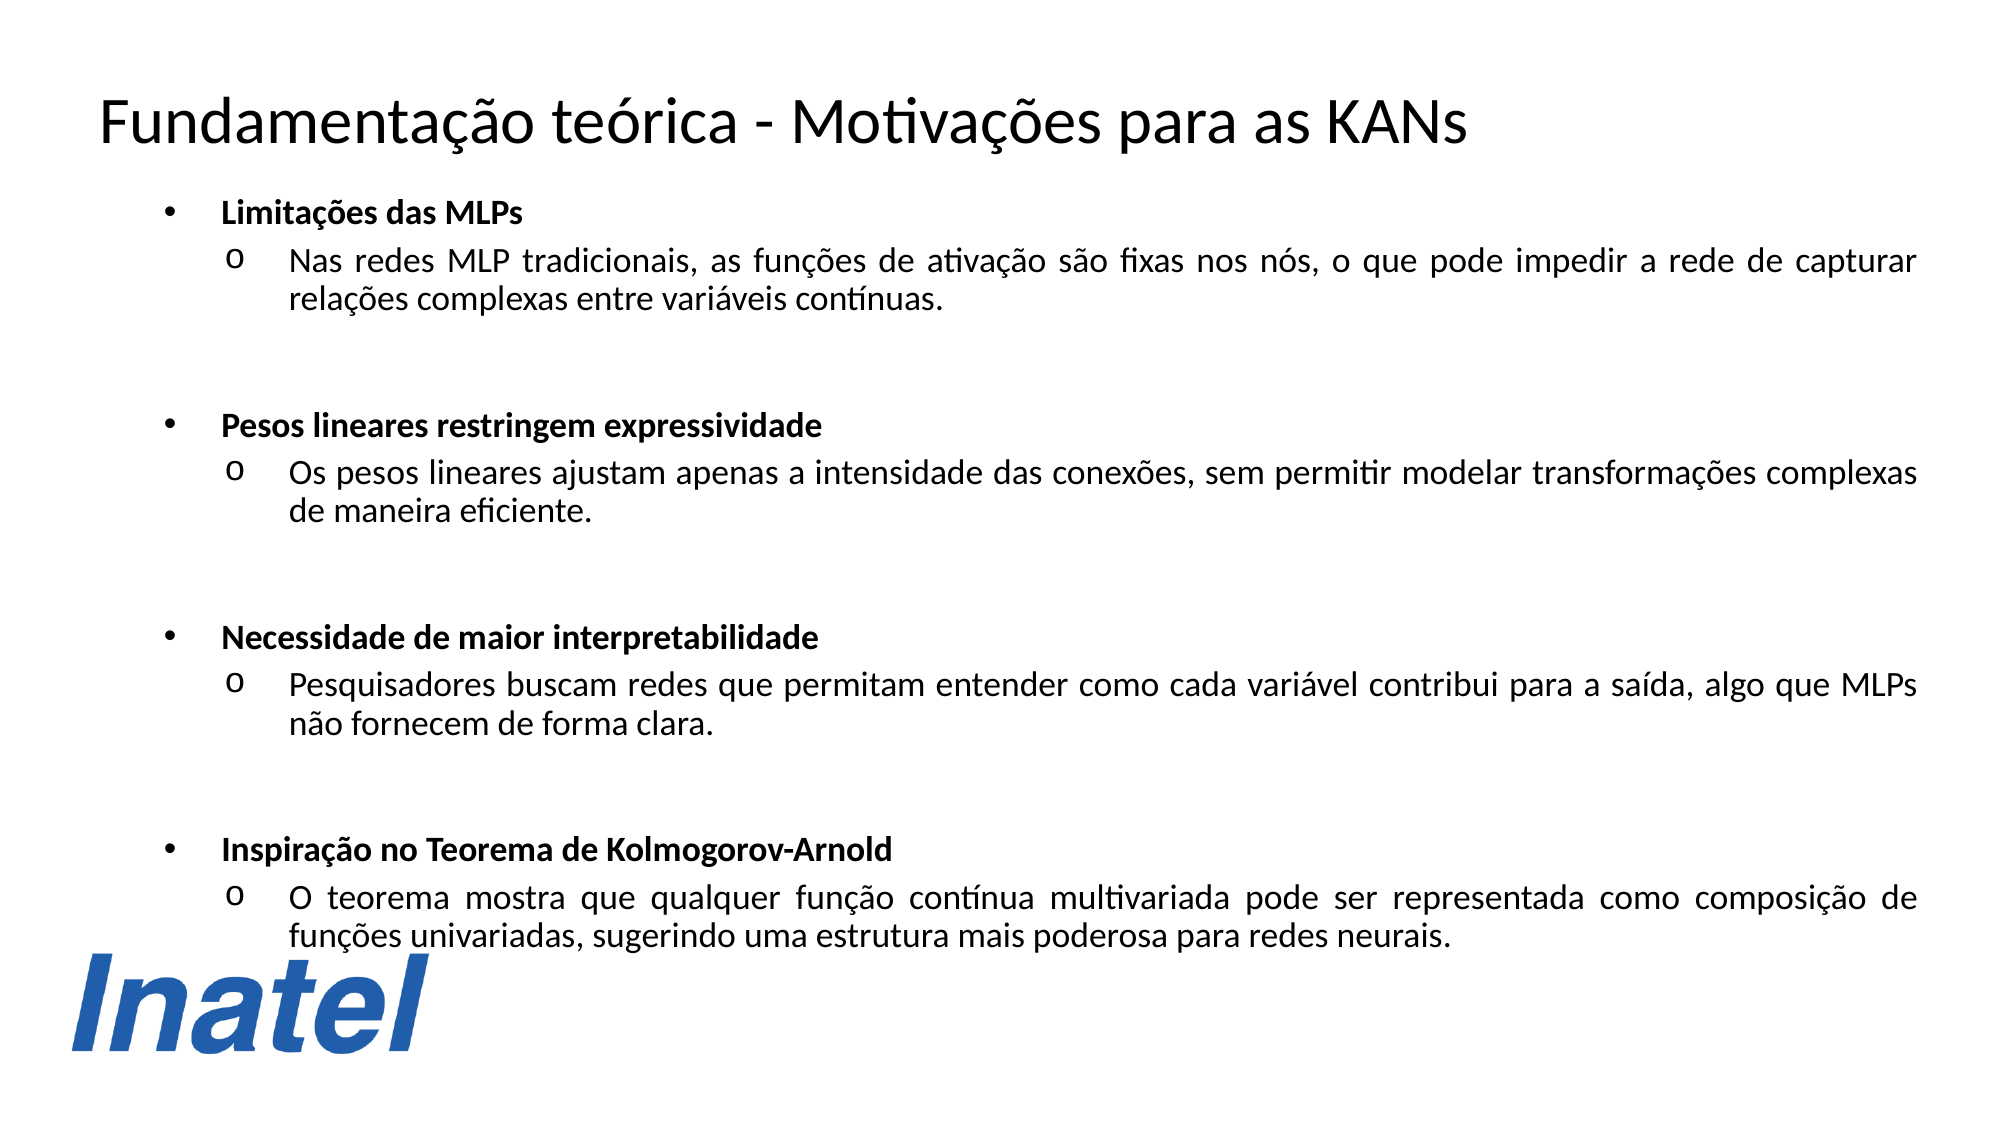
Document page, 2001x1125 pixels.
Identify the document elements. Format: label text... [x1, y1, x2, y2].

title Fundamentação teórica - Motivações para as KANs [84, 43, 1981, 201]
list Limitações das MLPs Nas redes MLP tradicionais, as funções de ativação são fixas nos nós, o que pode impedir a rede de capturar relações complexas entre variáveis contínuas. Pesos lineares restringem expressividade Os pesos lineares ajustam apenas a intensidade das conexões, sem permitir modelar transformações complexas de maneira eficiente. Necessidade de maior interpretabilidade Pesquisadores buscam redes que permitam entender como cada variável contribui para a saída, algo que MLPs não fornecem de forma clara. Inspiração no Teorema de Kolmogorov-Arnold O teorema mostra que qualquer função contínua multivariada pode ser representada como composição de funções univariadas, sugerindo uma estrutura mais poderosa para redes neurais. [138, 186, 1936, 963]
picture [64, 947, 436, 1060]
